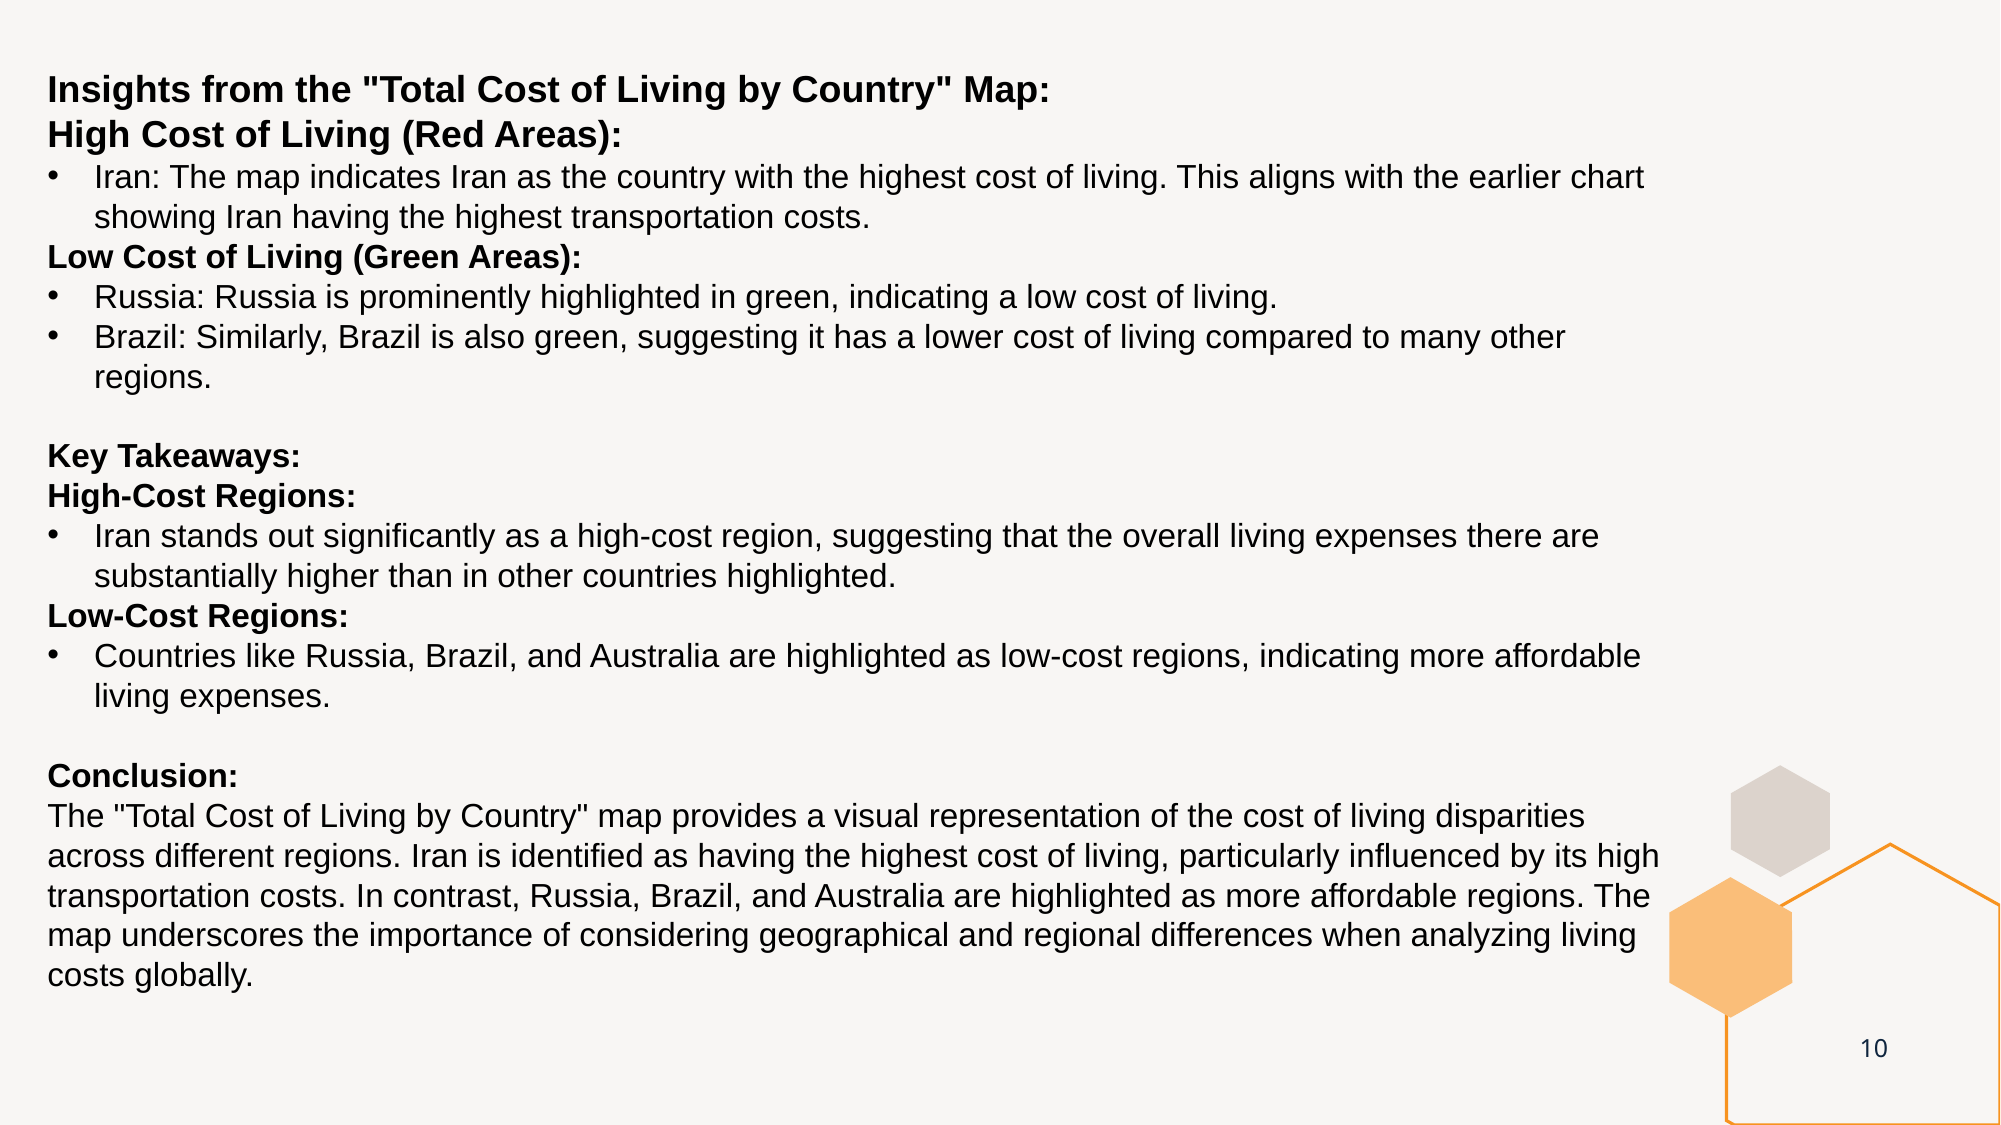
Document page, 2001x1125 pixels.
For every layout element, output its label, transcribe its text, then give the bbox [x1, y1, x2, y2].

slide_number 10 [1836, 1020, 1912, 1080]
text_box Insights from the "Total Cost of Living by Country" Map: High Cost of Living (Red Areas): Iran: The map indicates Iran as the country with the highest cost of living. This aligns with the earlier chart showing Iran having the highest transportation costs. Low Cost of Living (Green Areas): Russia: Russia is prominently highlighted in green, indicating a low cost of living. Brazil: Similarly, Brazil is also green, suggesting it has a lower cost of living compared to many other regions. Key Takeaways: High-Cost Regions: Iran stands out significantly as a high-cost region, suggesting that the overall living expenses there are substantially higher than in other countries highlighted. Low-Cost Regions: Countries like Russia, Brazil, and Australia are highlighted as low-cost regions, indicating more affordable living expenses. Conclusion: The "Total Cost of Living by Country" map provides a visual representation of the cost of living disparities across different regions. Iran is identified as having the highest cost of living, particularly influenced by its high transportation costs. In contrast, Russia, Brazil, and Australia are highlighted as more affordable regions. The map underscores the importance of considering geographical and regional differences when analyzing living costs globally. [32, 57, 1693, 1041]
